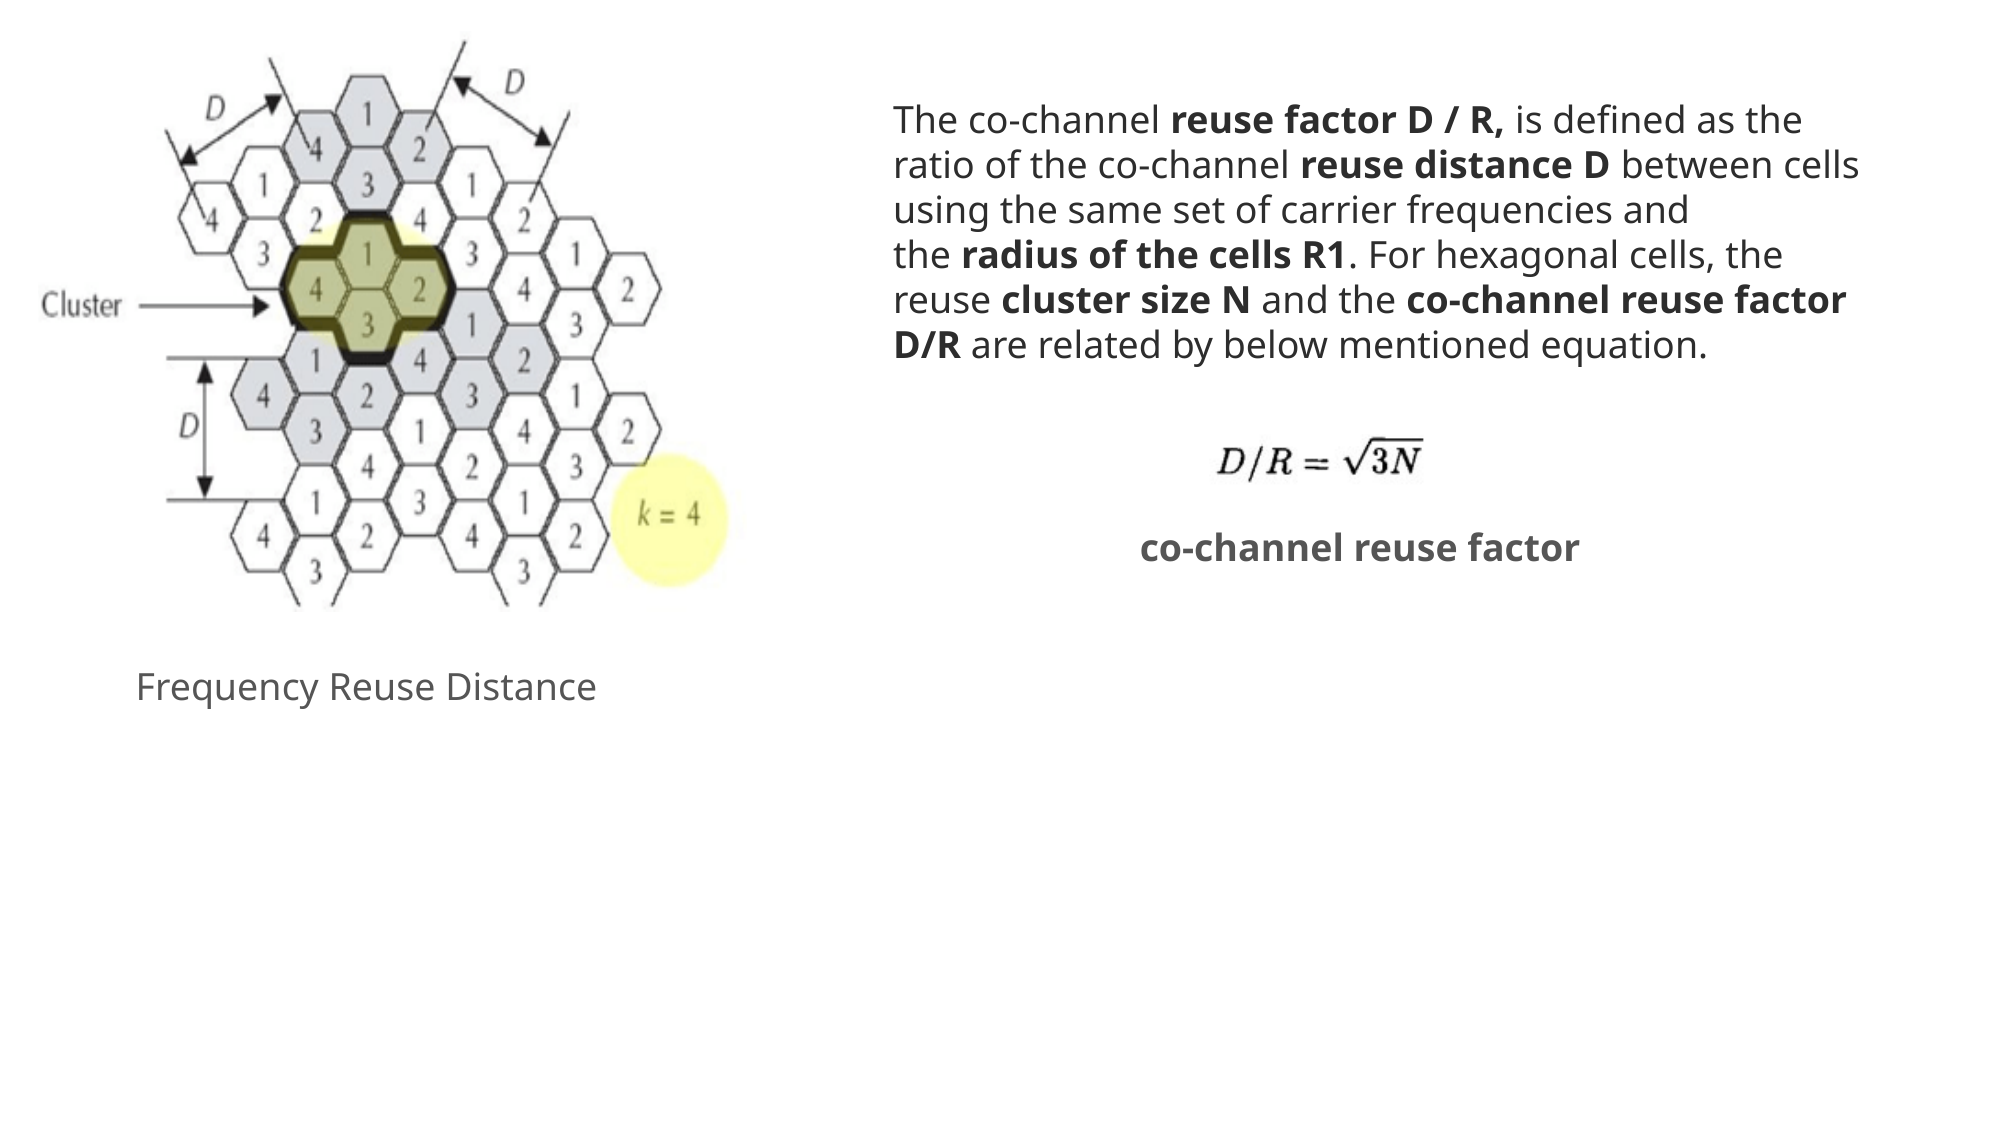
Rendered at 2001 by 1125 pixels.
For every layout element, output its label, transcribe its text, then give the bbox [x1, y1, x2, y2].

picture [38, 31, 747, 612]
text_box co-channel reuse factor [1125, 516, 2000, 576]
picture [1197, 434, 1433, 489]
text_box The co-channel reuse factor D / R, is defined as the ratio of the co-channel reuse distance D between cells using the same set of carrier frequencies and the radius of the cells R1. For hexagonal cells, the reuse cluster size N and the co-channel reuse factor D/R are related by below mentioned equation. [878, 88, 1878, 374]
text_box Frequency Reuse Distance [120, 655, 1121, 716]
